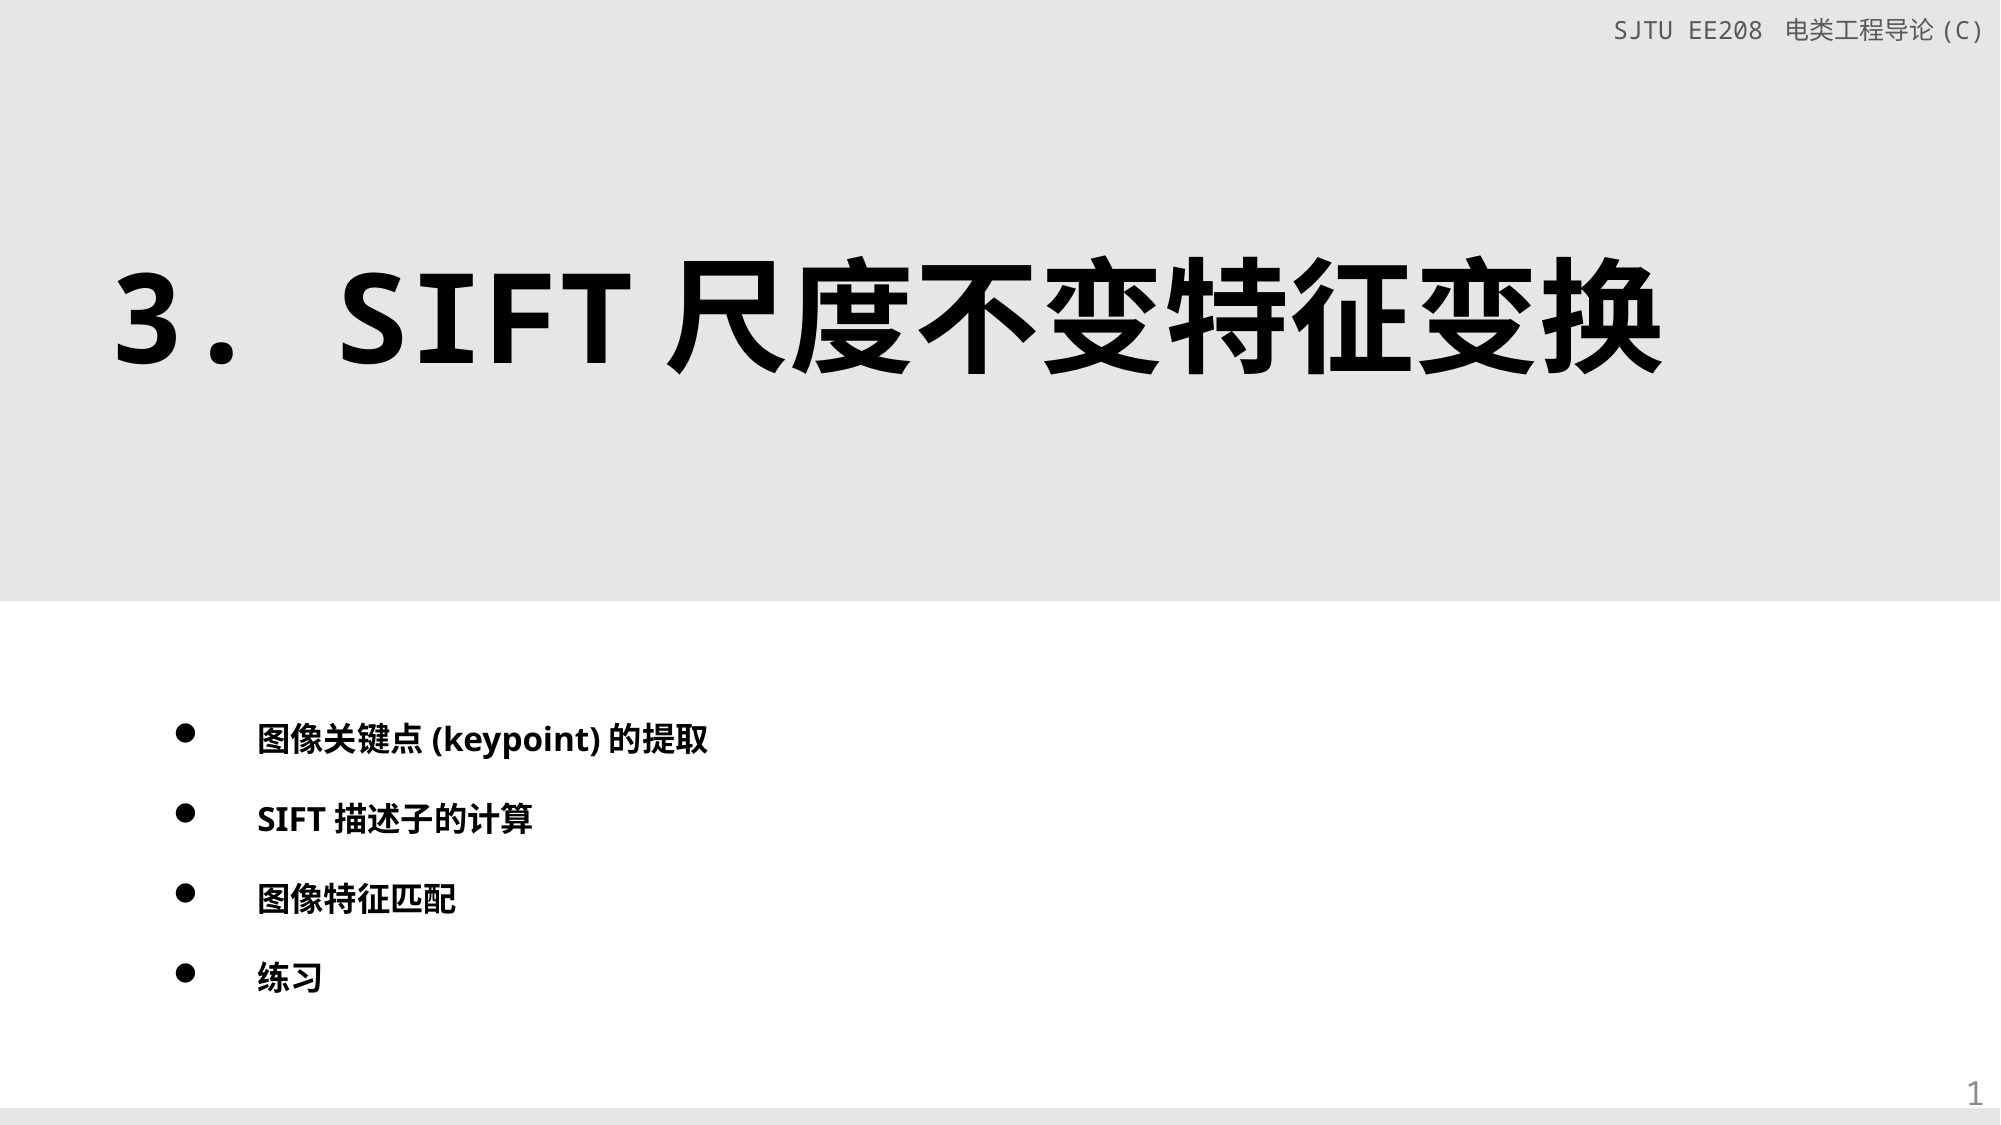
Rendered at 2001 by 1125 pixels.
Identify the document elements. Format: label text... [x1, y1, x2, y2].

slide_number 1 [1550, 1064, 2000, 1125]
text_box 图像关键点(keypoint)的提取 SIFT描述子的计算 图像特征匹配 练习 [158, 710, 1033, 1005]
title 3. SIFT尺度不变特征变换 [94, 152, 1906, 494]
